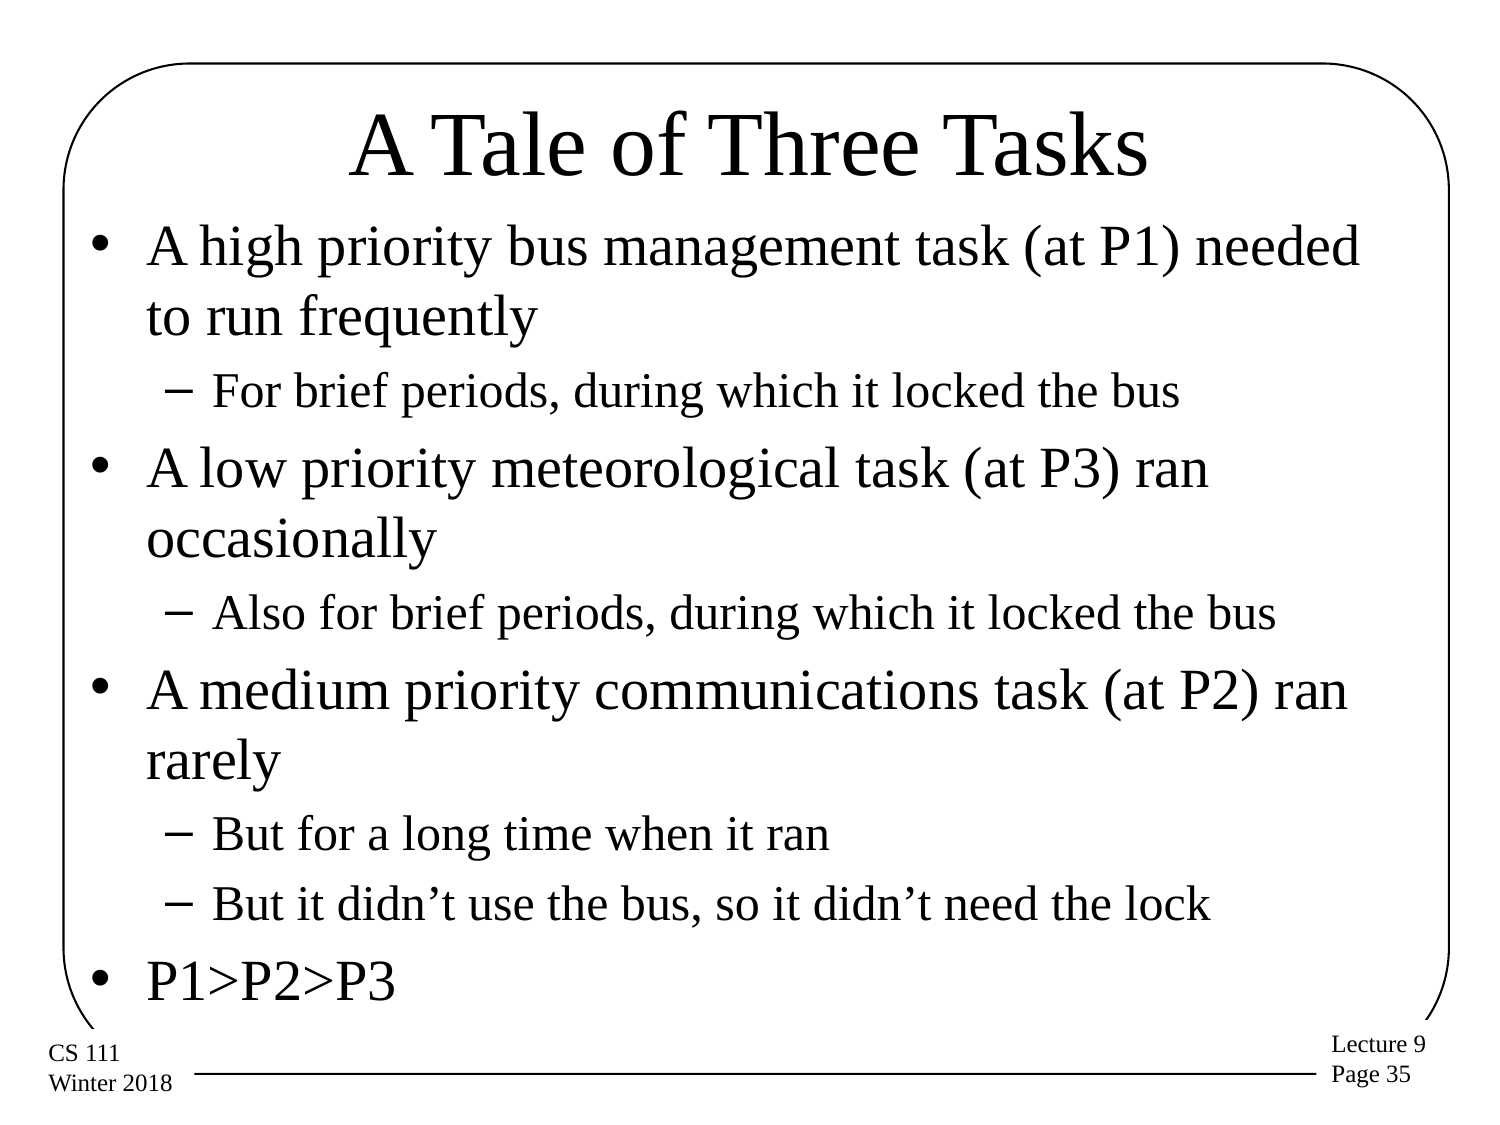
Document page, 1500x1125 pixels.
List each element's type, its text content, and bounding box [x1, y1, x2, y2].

title A Tale of Three Tasks [74, 44, 1426, 199]
list A high priority bus management task (at P1) needed to run frequently For brief periods, during which it locked the bus A low priority meteorological task (at P3) ran occasionally Also for brief periods, during which it locked the bus A medium priority communications task (at P2) ran rarely But for a long time when it ran But it didn’t use the bus, so it didn’t need the lock P1>P2>P3 [74, 199, 1426, 943]
